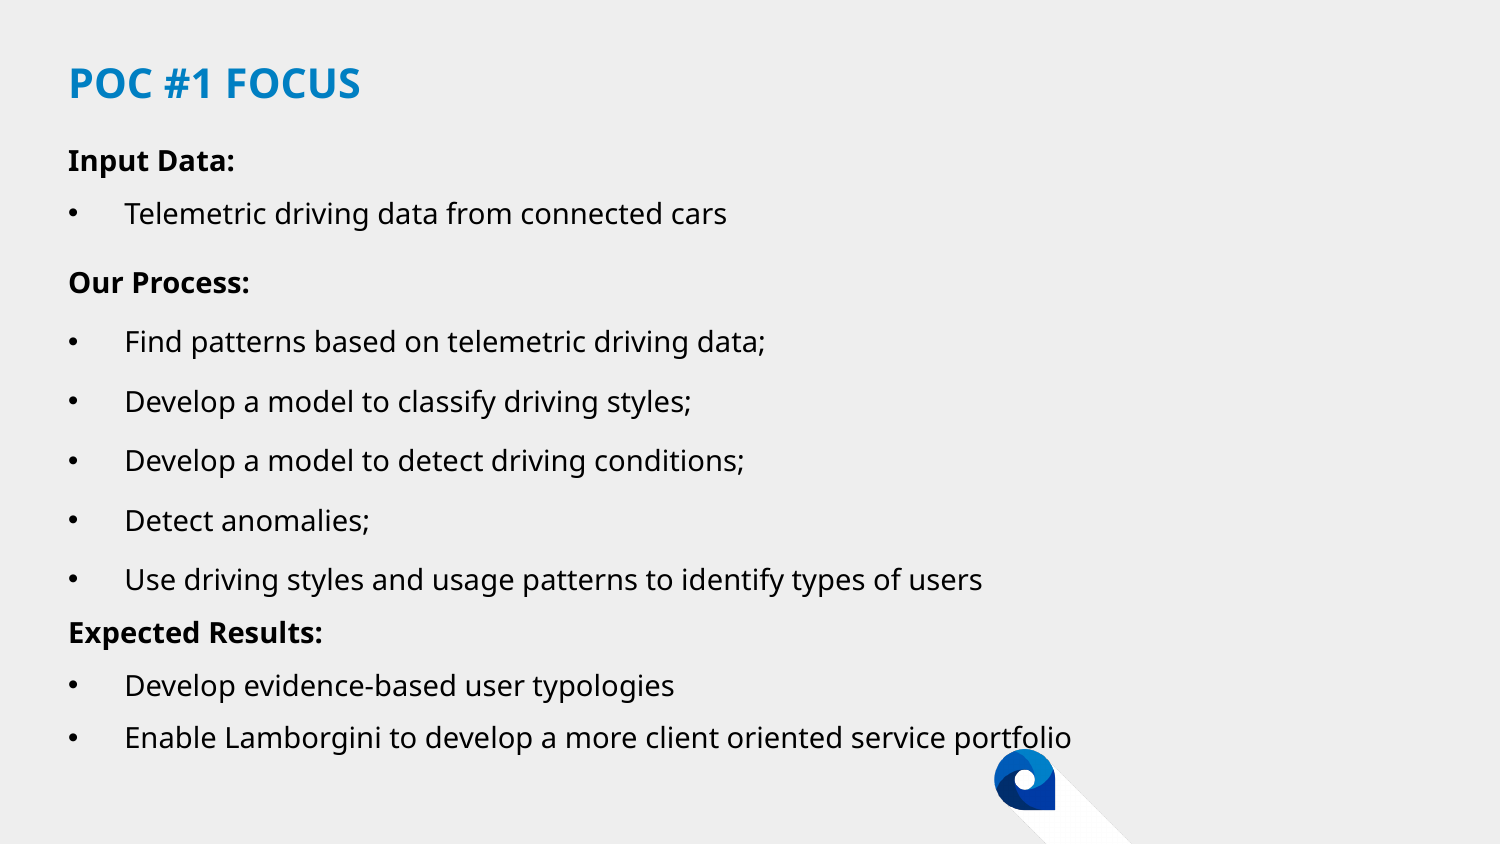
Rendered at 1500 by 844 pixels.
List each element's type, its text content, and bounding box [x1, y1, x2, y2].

picture [977, 780, 1216, 844]
list Input Data: Telemetric driving data from connected cars [53, 110, 1443, 246]
title POC #1 focus [53, 49, 1347, 110]
text_box Expected Results: Develop evidence-based user typologies Enable Lamborgini to develop a more client oriented service portfolio [53, 581, 1443, 780]
text_box Our Process: Find patterns based on telemetric driving data; Develop a model to classify driving styles; Develop a model to detect driving conditions; Detect anomalies; Use driving styles and usage patterns to identify types of users [53, 249, 1443, 448]
